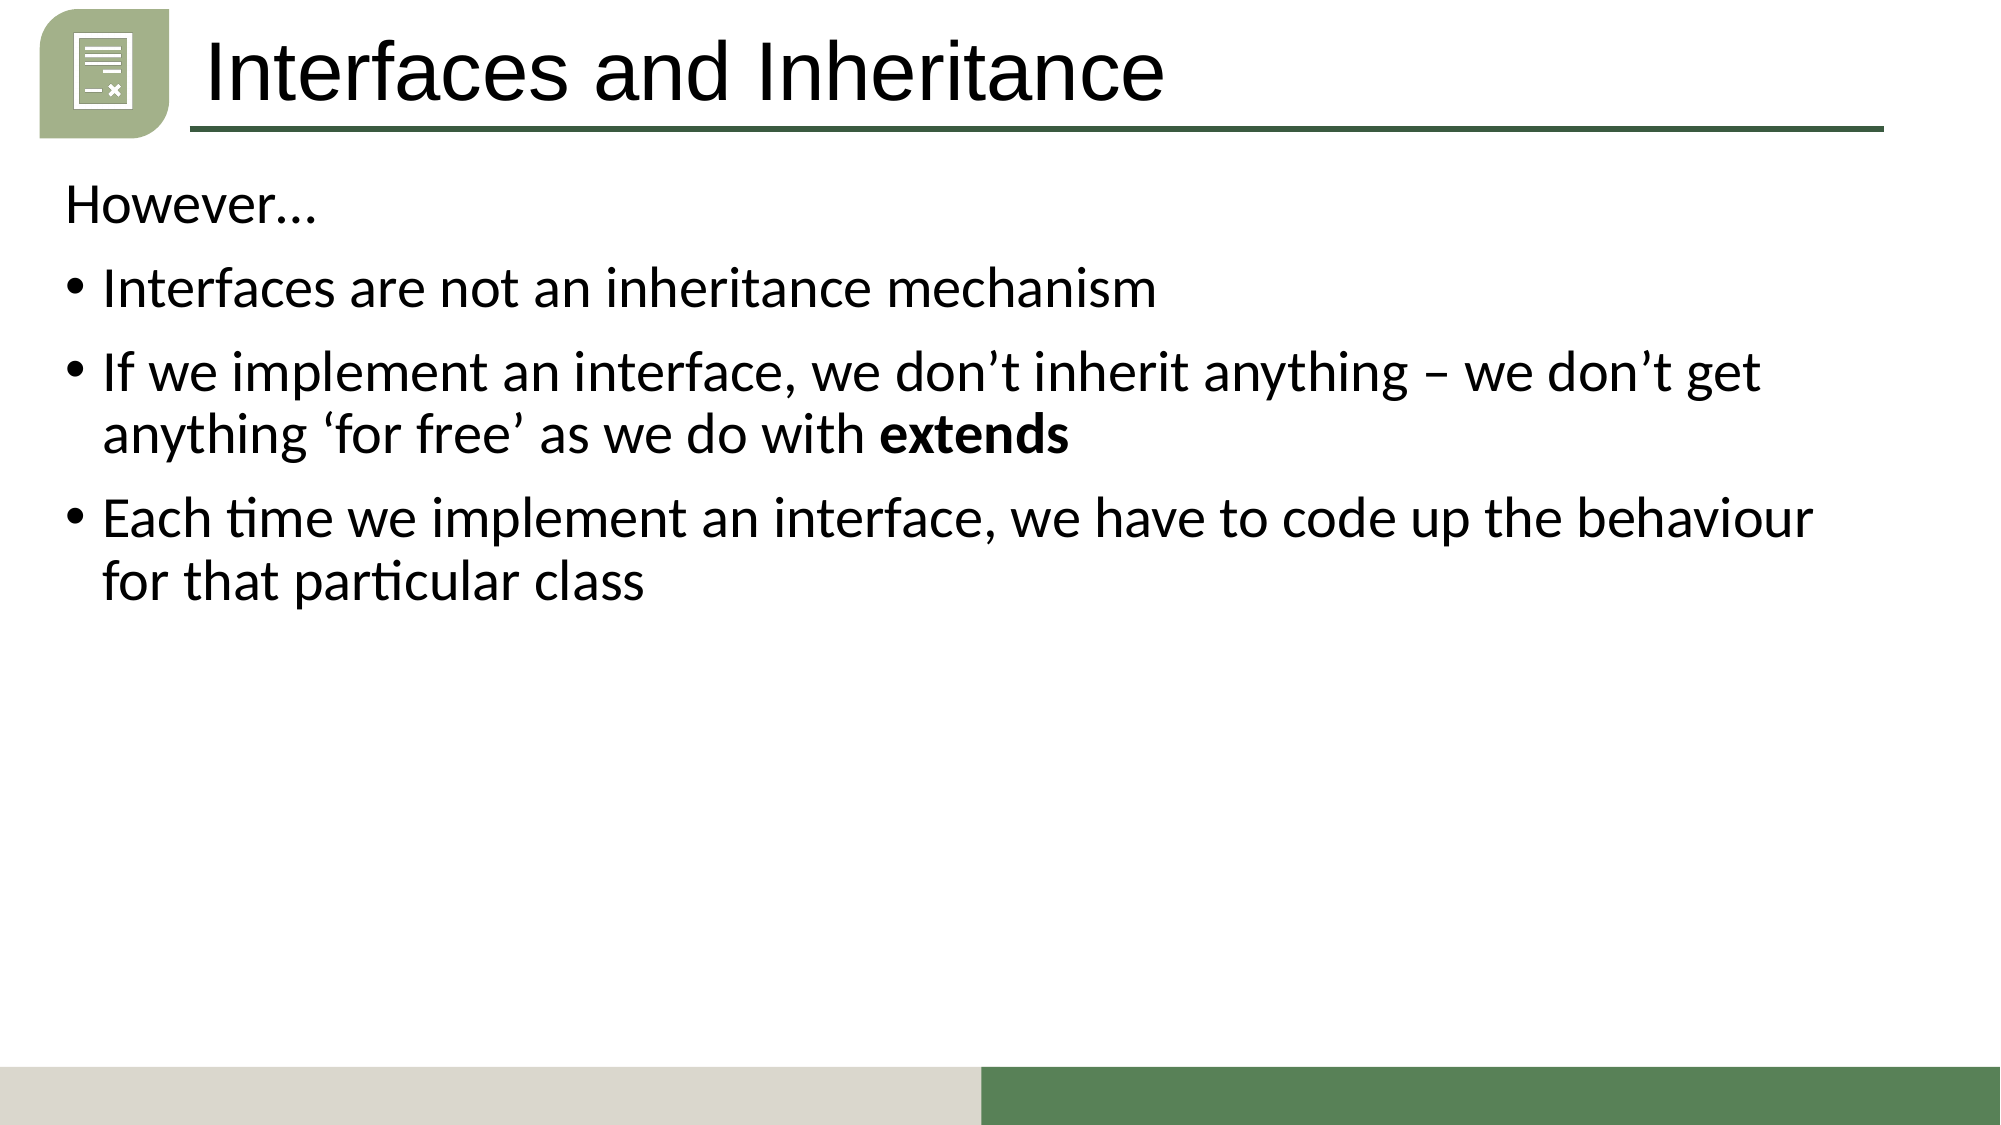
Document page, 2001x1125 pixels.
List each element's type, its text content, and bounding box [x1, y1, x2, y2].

text_box [0, 1066, 980, 1125]
text_box [980, 1066, 2000, 1125]
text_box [39, 9, 170, 139]
title Interfaces and Inheritance [189, 19, 2000, 128]
list However… Interfaces are not an inheritance mechanism If we implement an interface, we don’t inherit anything – we don’t get anything ‘for free’ as we do with extends Each time we implement an interface, we have to code up the behaviour for that particular class [50, 165, 1909, 965]
